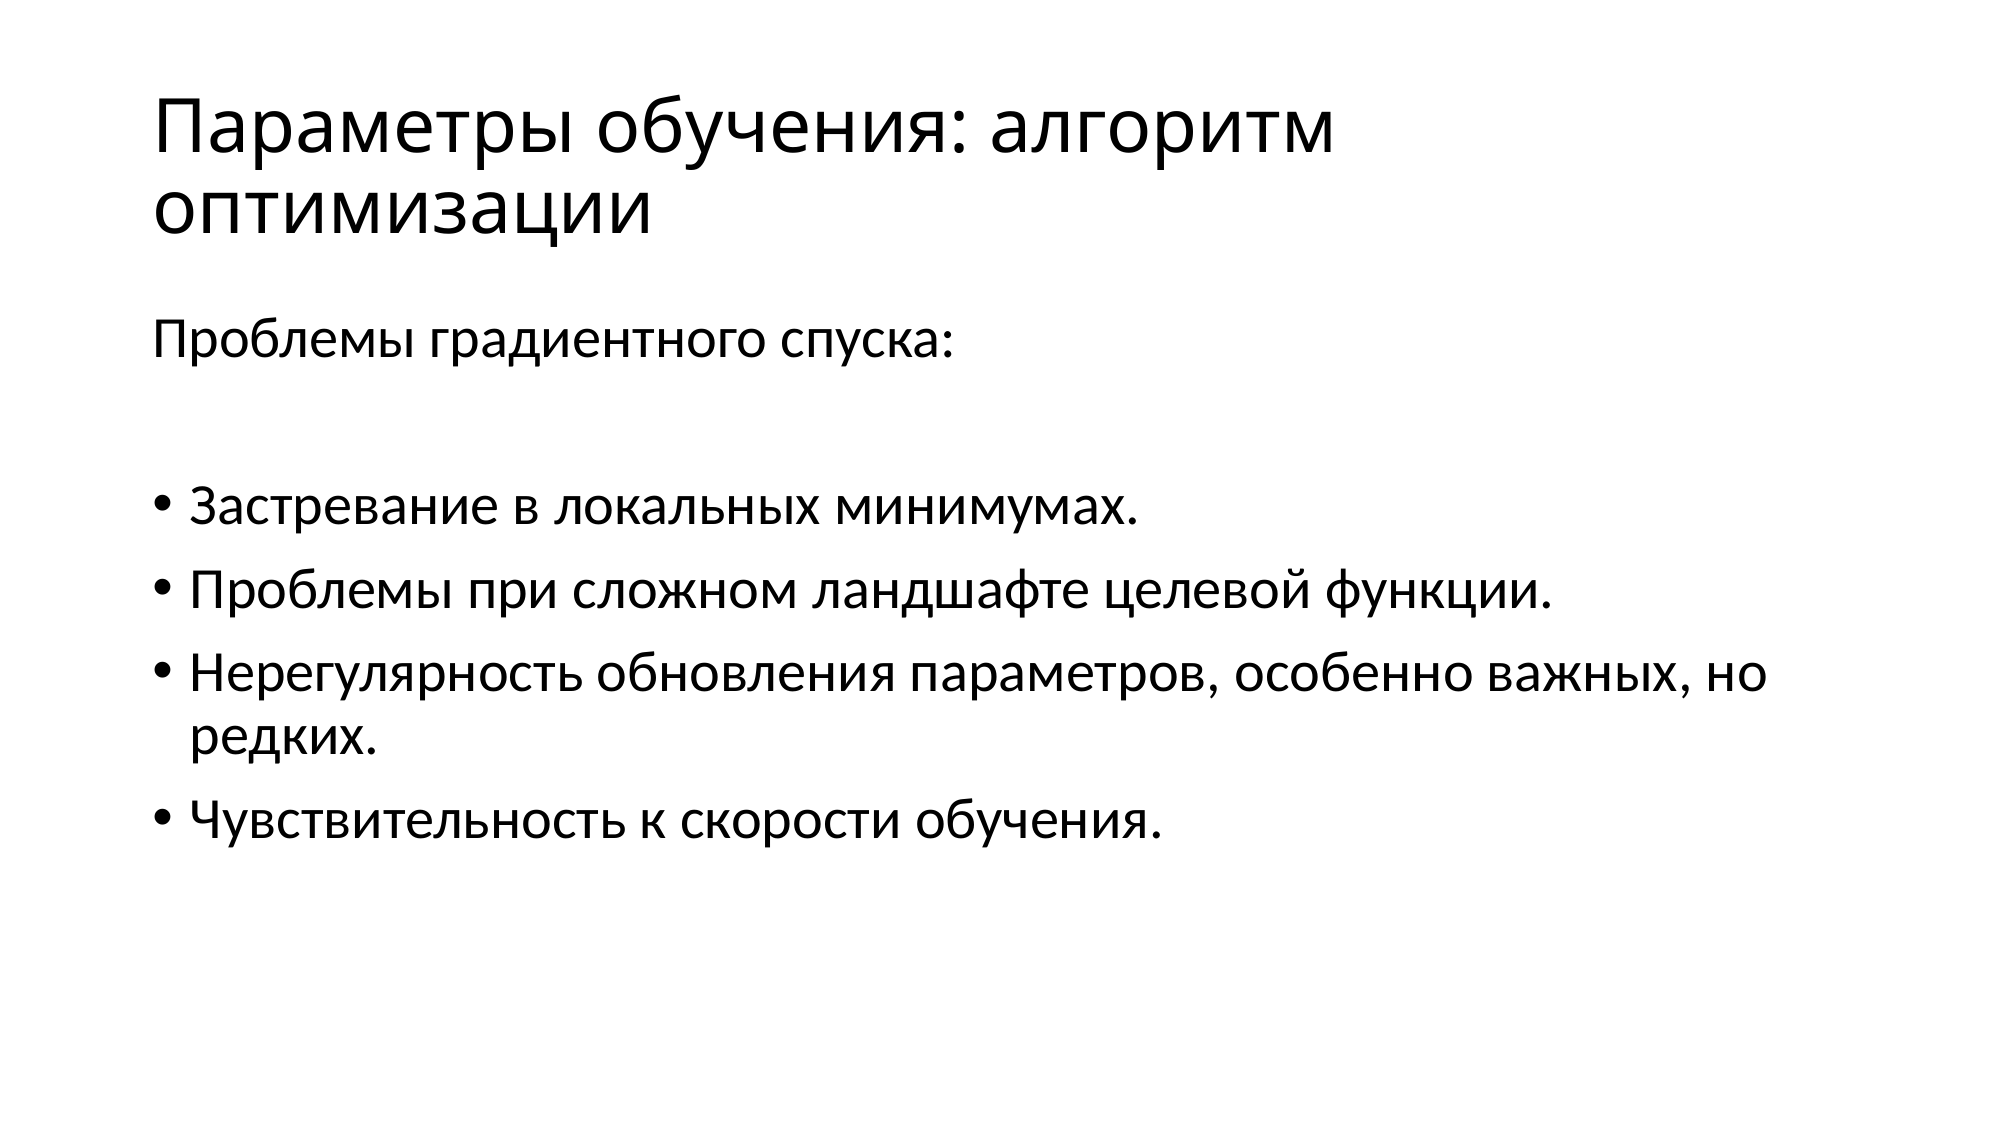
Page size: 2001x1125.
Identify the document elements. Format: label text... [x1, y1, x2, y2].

list Проблемы градиентного спуска: Застревание в локальных минимумах. Проблемы при сложном ландшафте целевой функции. Нерегулярность обновления параметров, особенно важных, но редких. Чувствительность к скорости обучения. [137, 299, 1863, 1014]
title Параметры обучения: алгоритм оптимизации [137, 59, 1863, 278]
